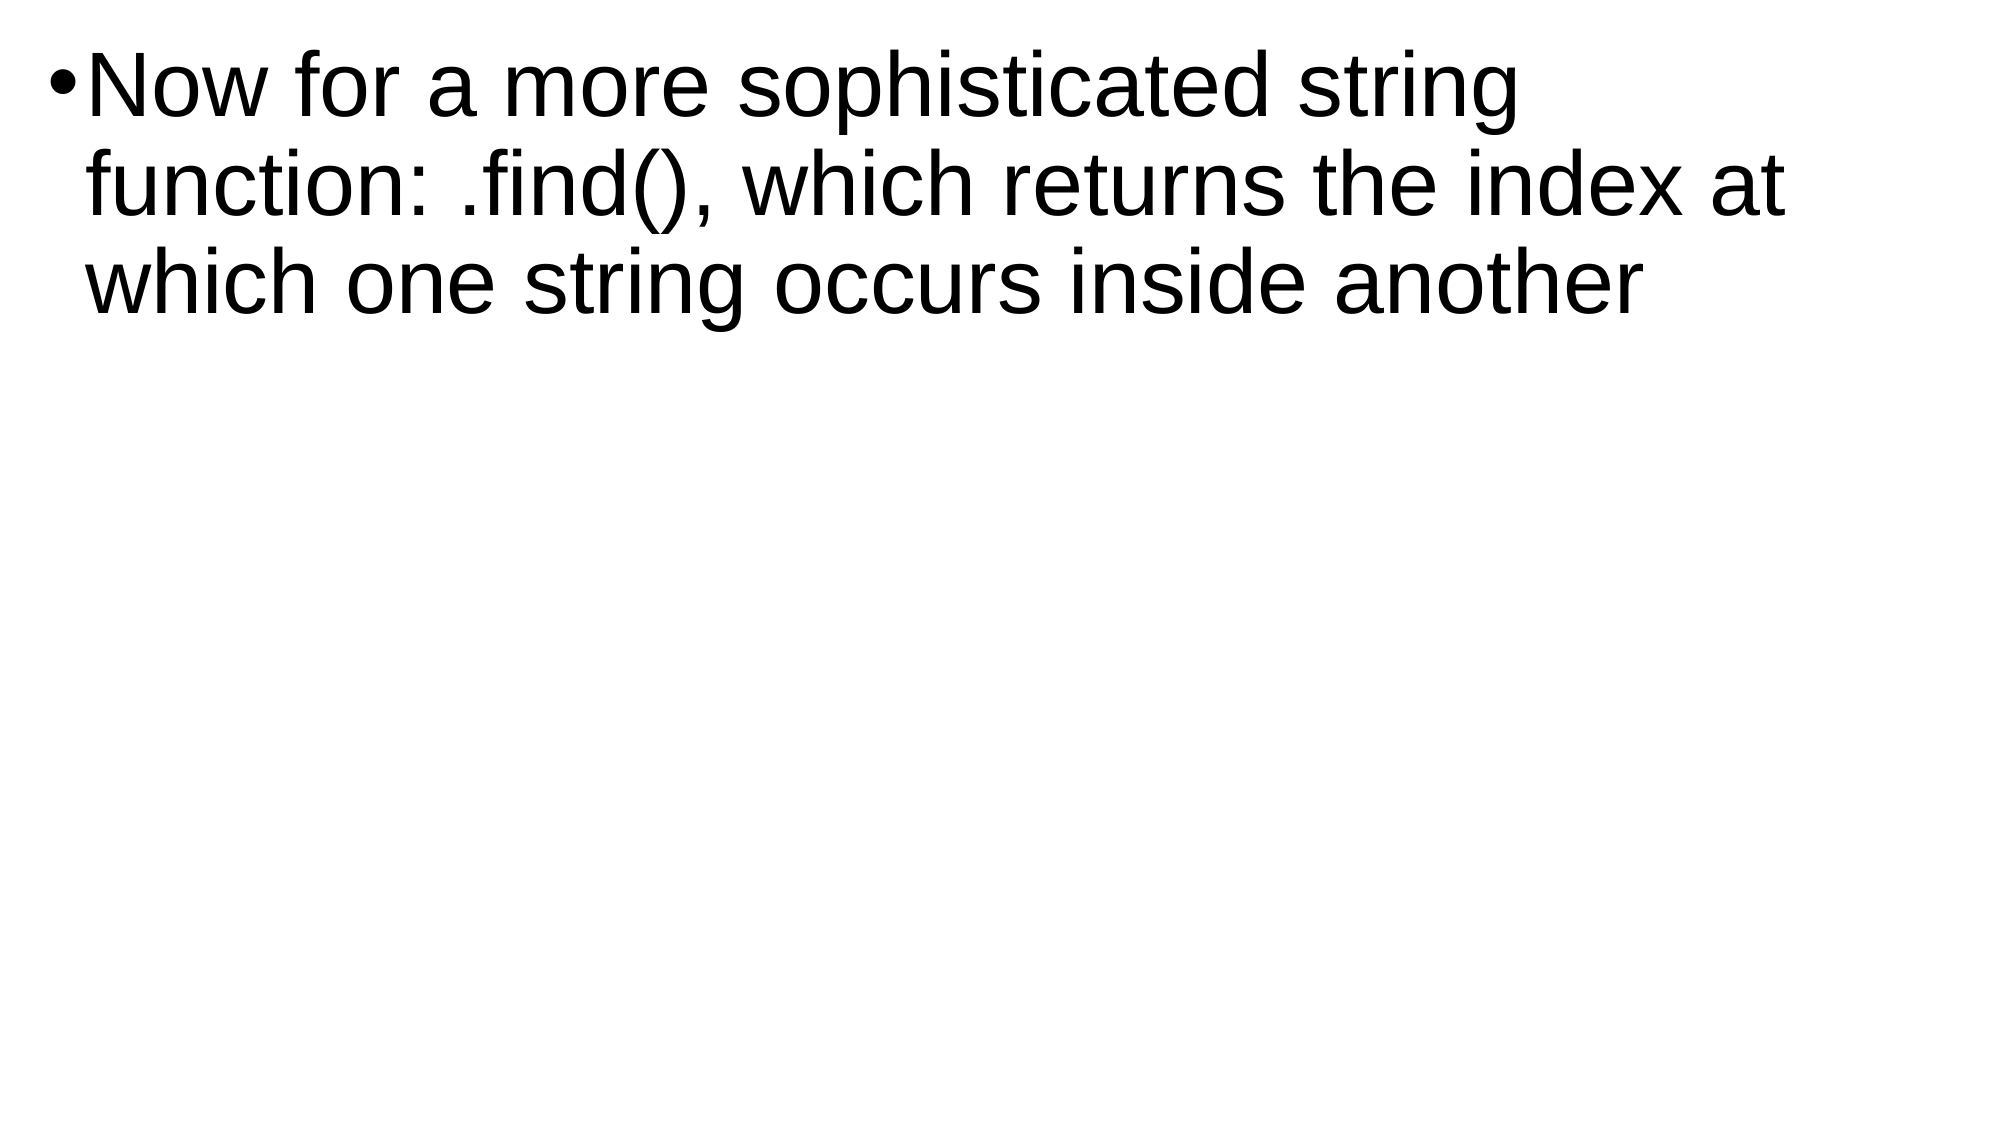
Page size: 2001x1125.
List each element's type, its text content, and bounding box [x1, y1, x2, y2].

list Now for a more sophisticated string function: .find(), which returns the index at which one string occurs inside another [32, 29, 1967, 1091]
